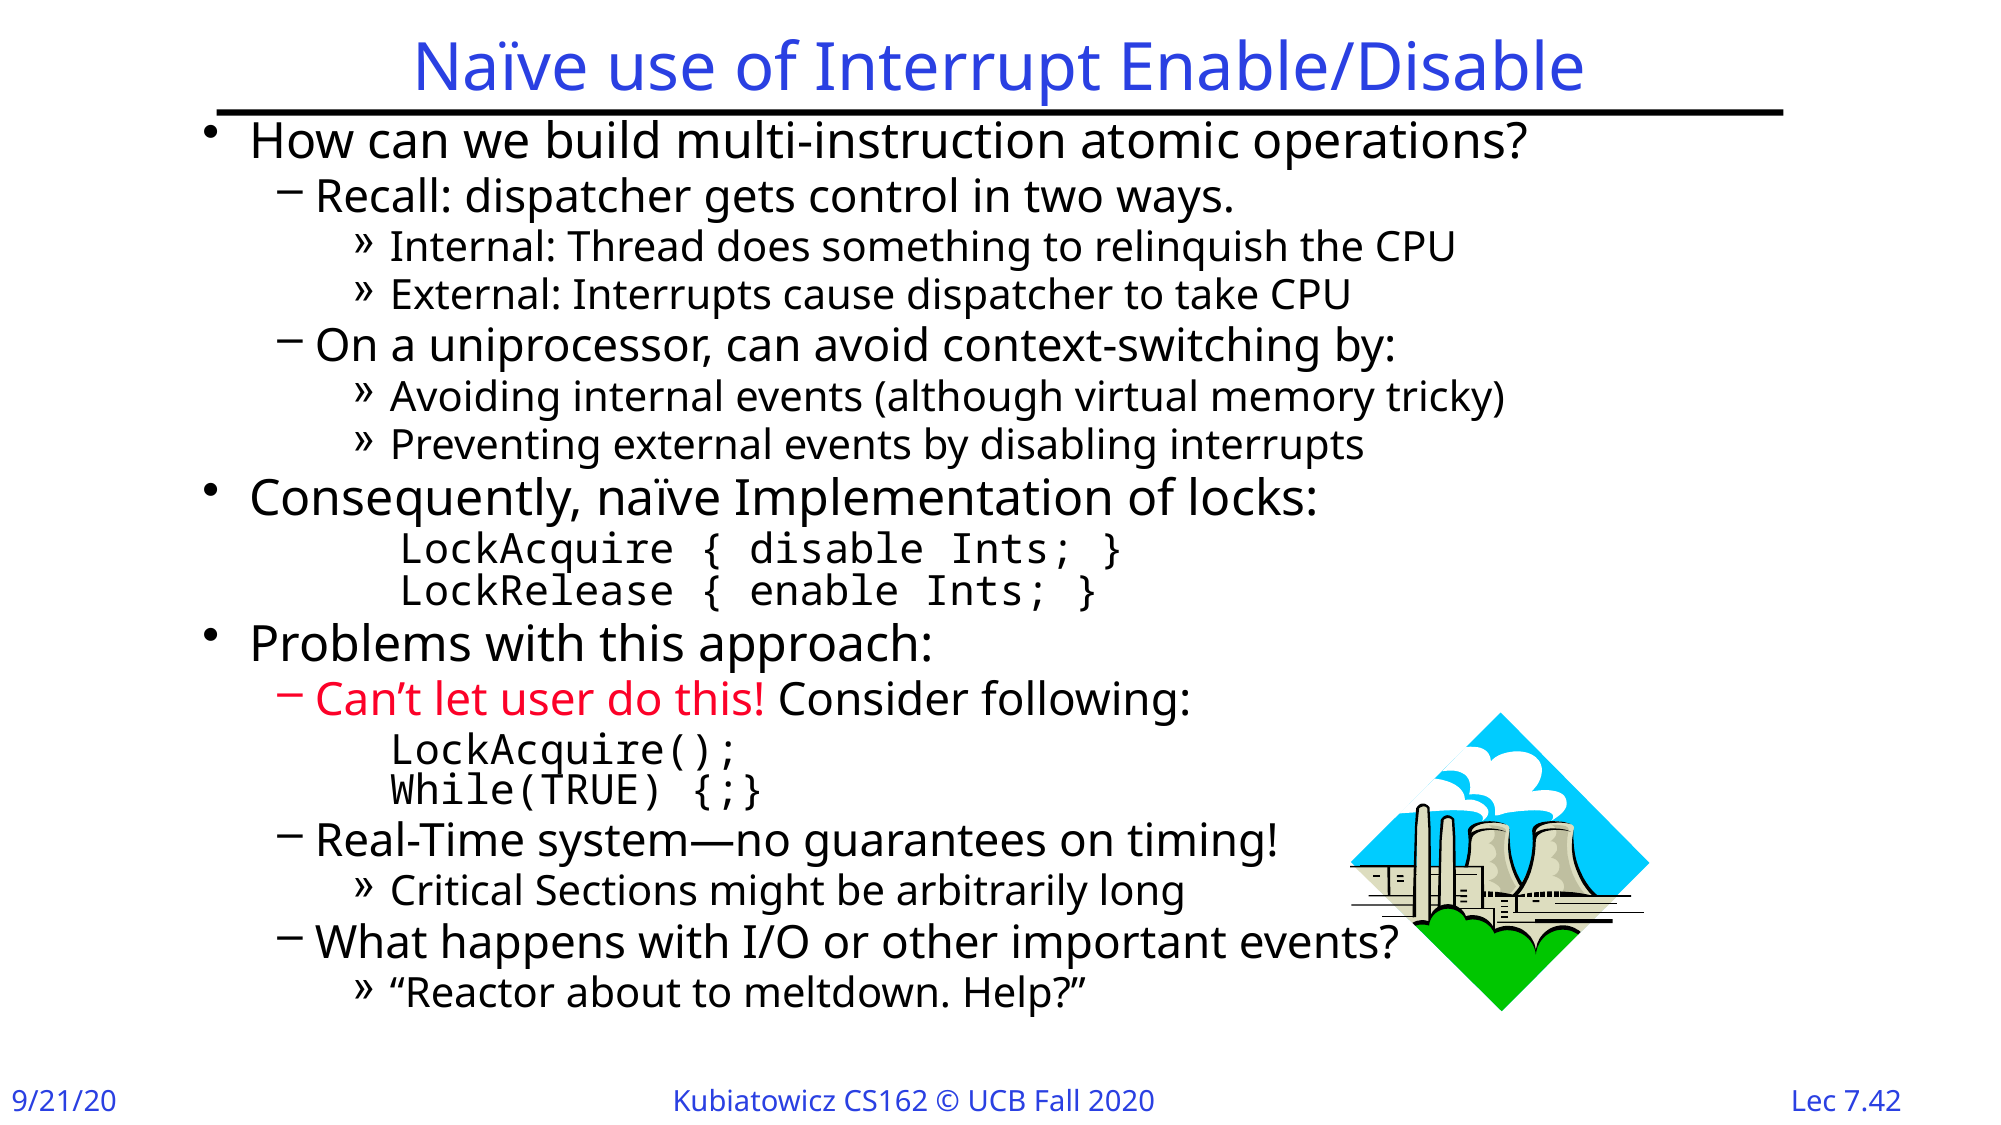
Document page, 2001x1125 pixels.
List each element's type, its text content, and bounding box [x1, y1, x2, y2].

picture [1349, 712, 1650, 1012]
list How can we build multi-instruction atomic operations? Recall: dispatcher gets control in two ways. Internal: Thread does something to relinquish the CPU External: Interrupts cause dispatcher to take CPU On a uniprocessor, can avoid context-switching by: Avoiding internal events (although virtual memory tricky) Preventing external events by disabling interrupts Consequently, naïve Implementation of locks: LockAcquire { disable Ints; } LockRelease { enable Ints; } Problems with this approach: Can’t let user do this! Consider following: LockAcquire(); While(TRUE) {;} Real-Time system—no guarantees on timing! Critical Sections might be arbitrarily long What happens with I/O or other important events? “Reactor about to meltdown. Help?” [187, 112, 1838, 1101]
title Naïve use of Interrupt Enable/Disable [216, 24, 1784, 113]
picture [1502, 712, 1650, 861]
